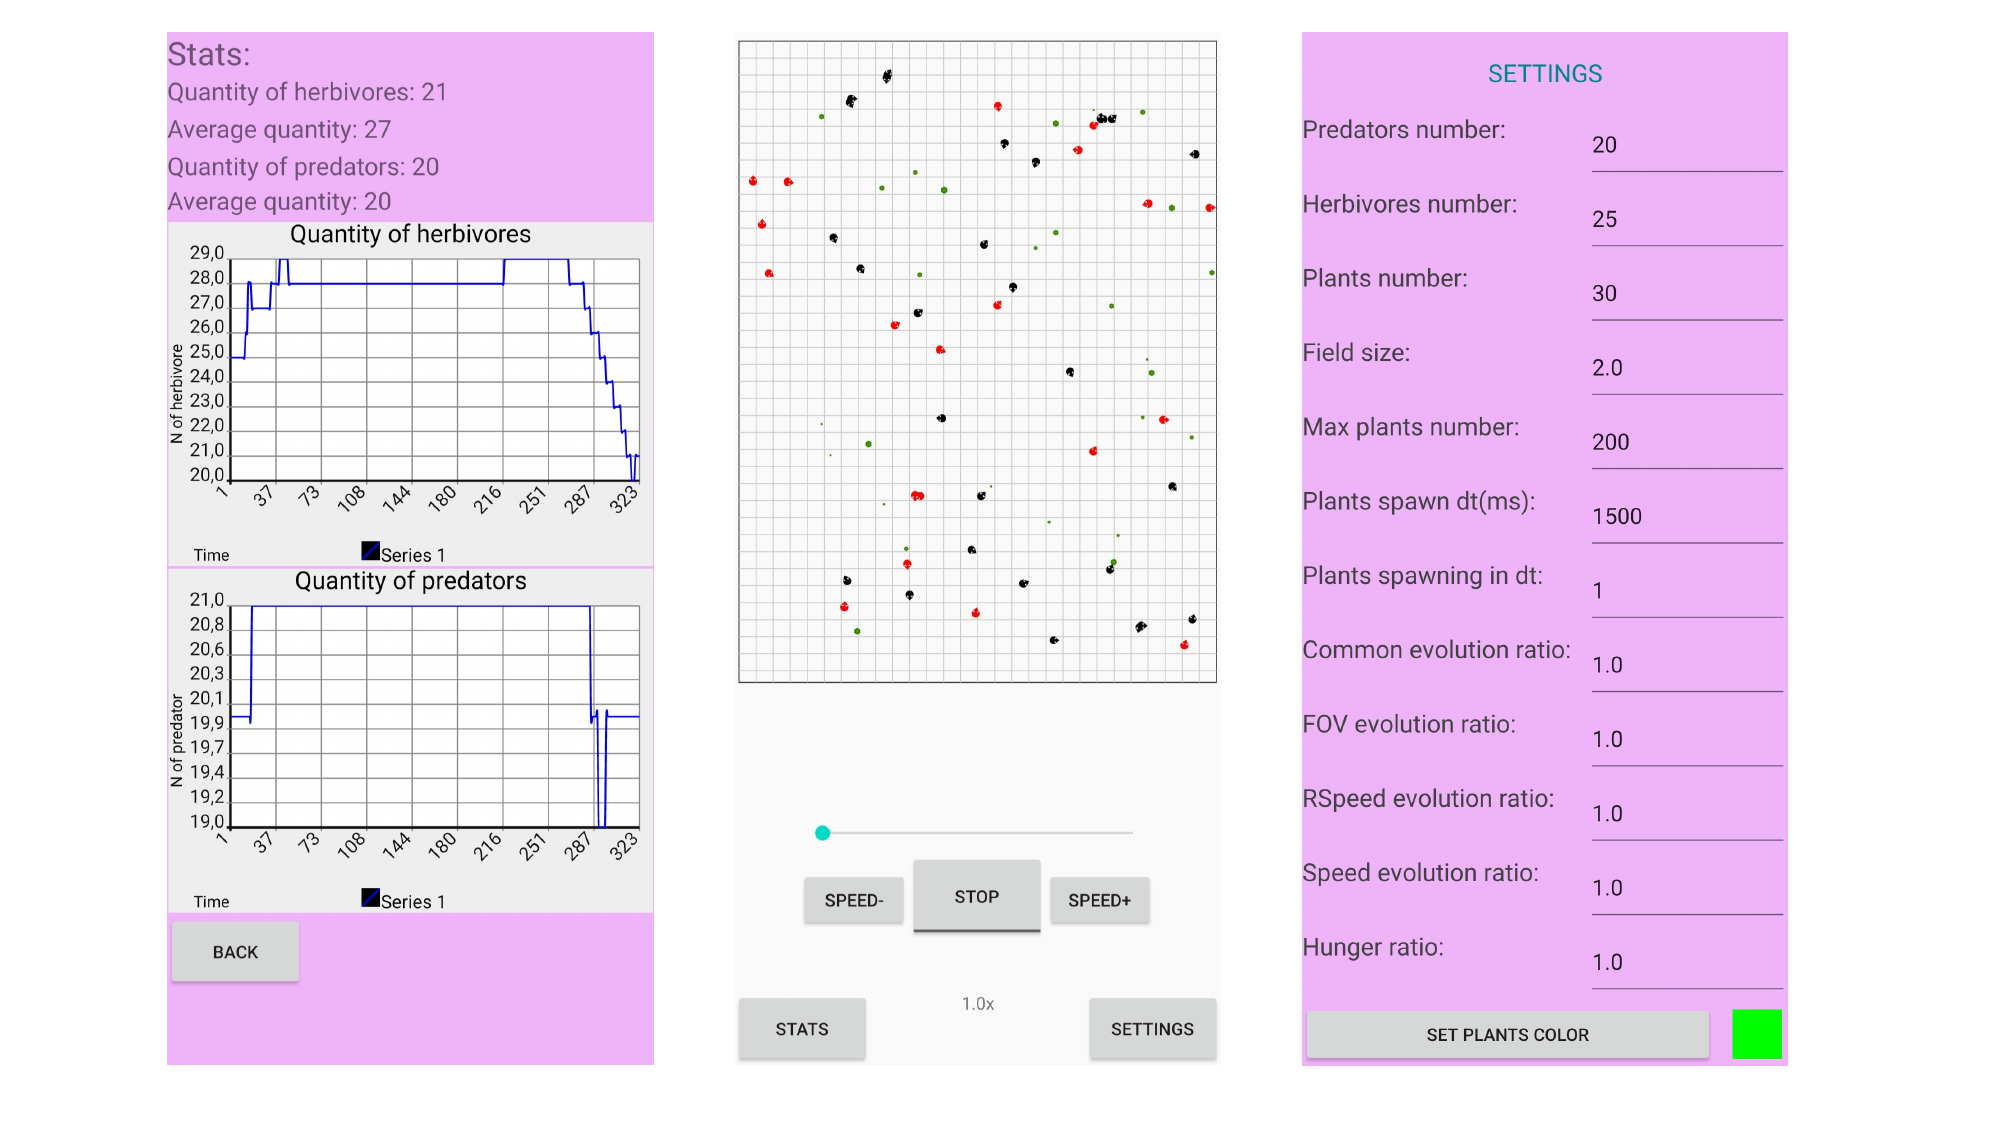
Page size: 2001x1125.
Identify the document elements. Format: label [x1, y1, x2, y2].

list [734, 32, 1221, 1065]
picture [1302, 32, 1788, 1066]
picture [167, 32, 654, 1065]
